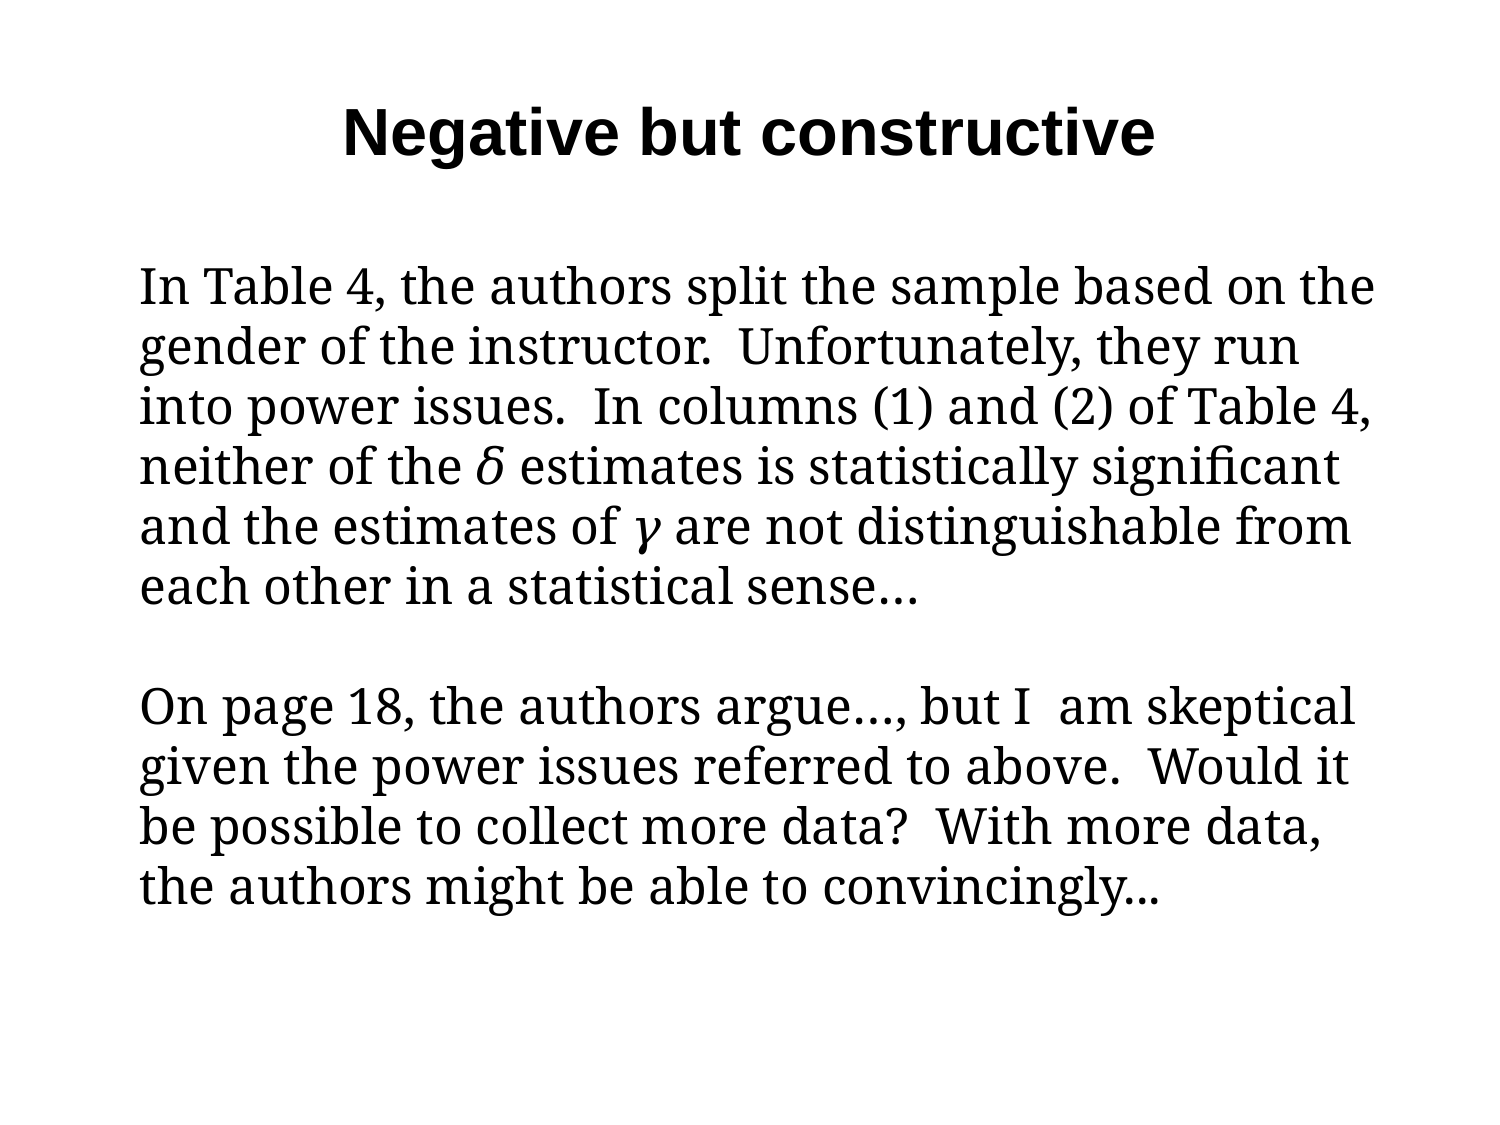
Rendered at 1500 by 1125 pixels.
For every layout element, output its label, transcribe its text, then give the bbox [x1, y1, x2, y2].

text_box Negative but constructive [327, 97, 1173, 176]
text_box In Table 4, the authors split the sample based on the gender of the instructor. Unfortunately, they run into power issues. In columns (1) and (2) of Table 4, neither of the 𝛿 estimates is statistically significant and the estimates of 𝛾 are not distinguishable from each other in a statistical sense… On page 18, the authors argue…, but I am skeptical given the power issues referred to above. Would it be possible to collect more data? With more data, the authors might be able to convincingly... [12, 187, 1500, 923]
